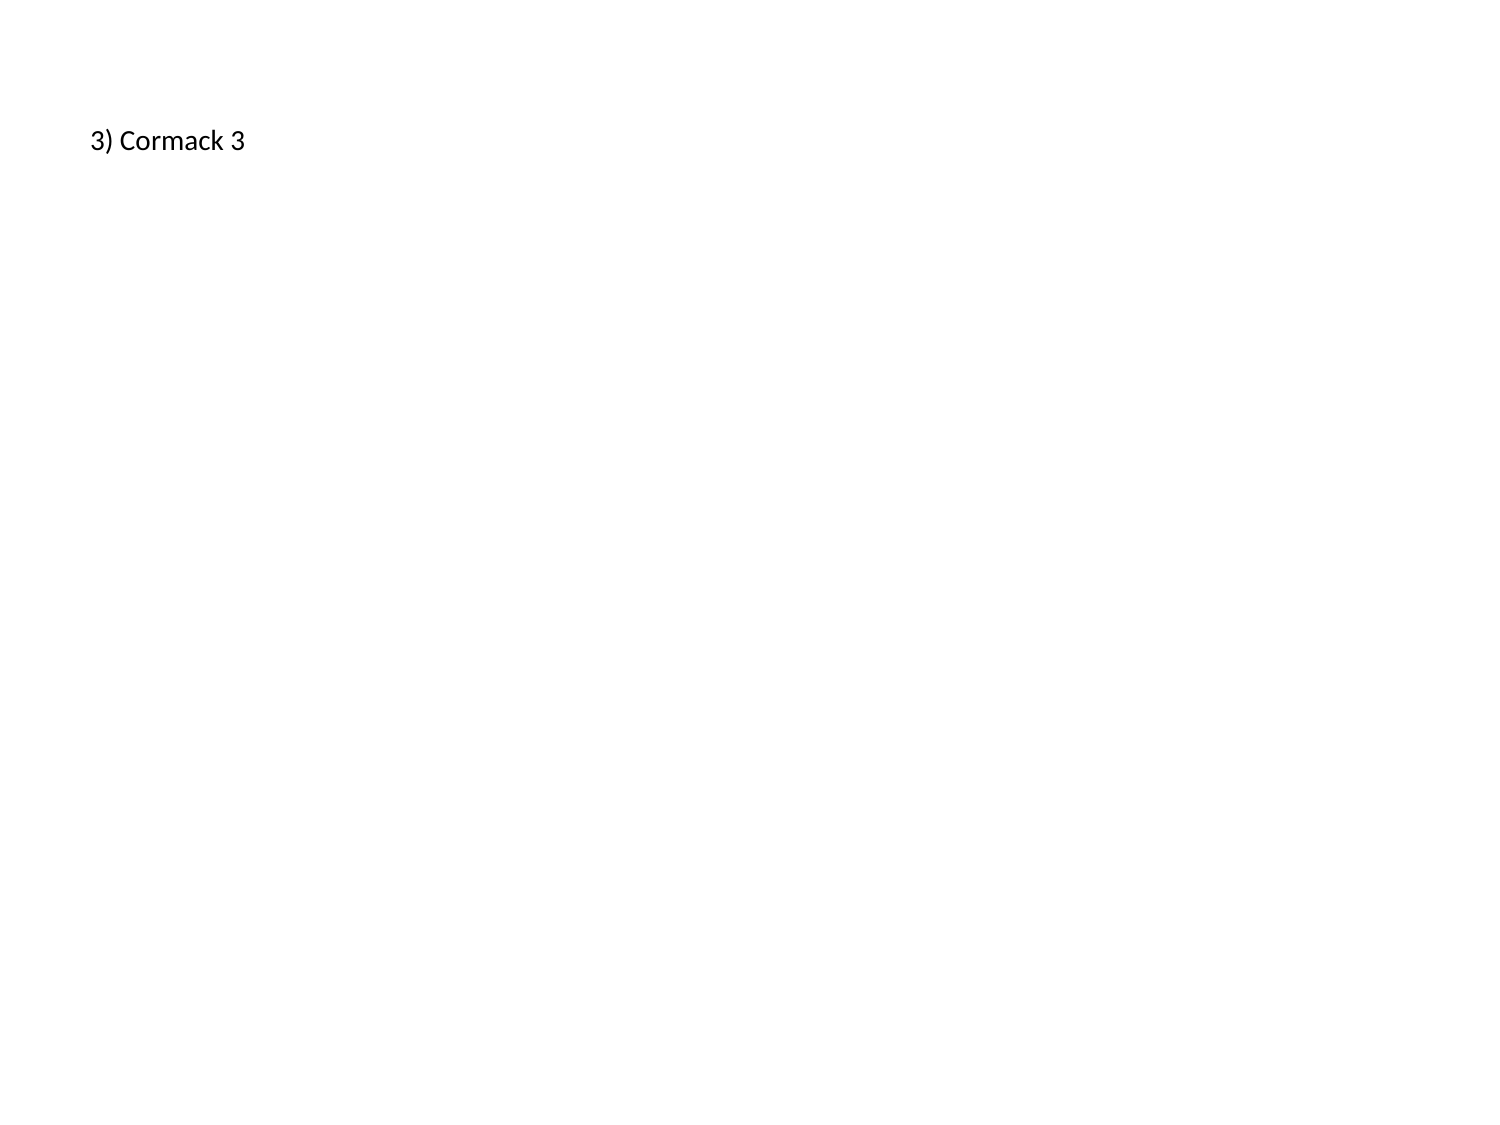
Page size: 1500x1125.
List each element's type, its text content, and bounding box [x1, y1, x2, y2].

title 3) Cormack 3 [75, 45, 1425, 233]
